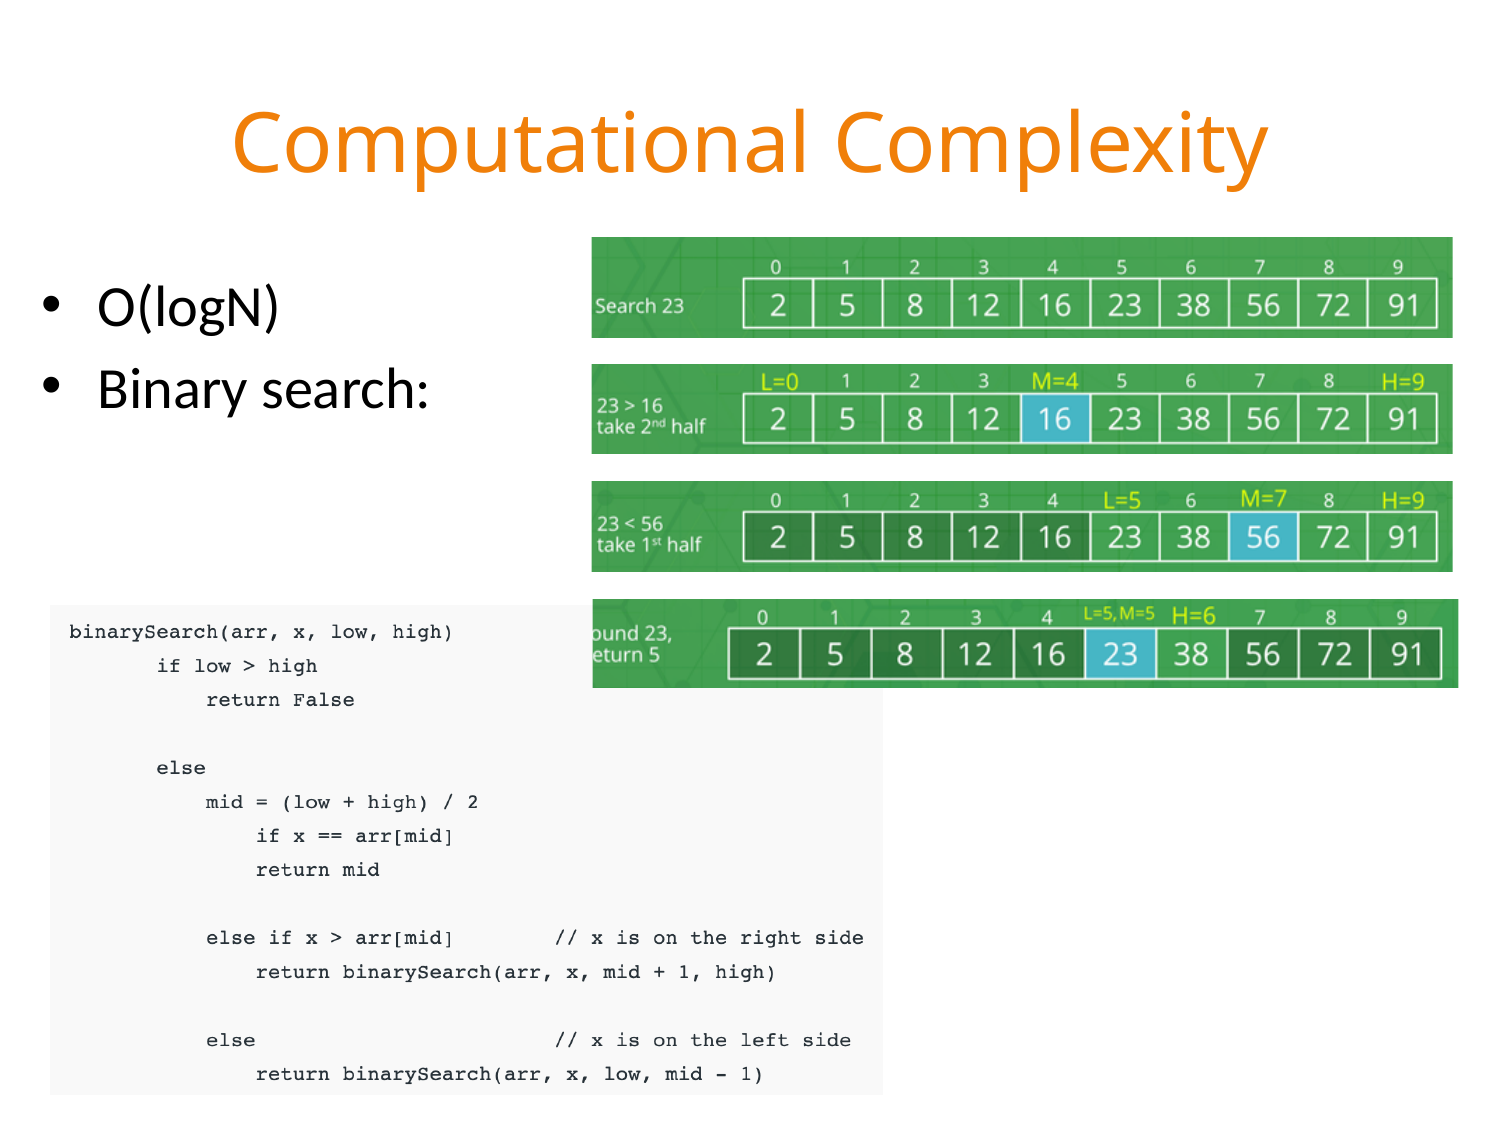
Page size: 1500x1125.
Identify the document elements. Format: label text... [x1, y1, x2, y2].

picture [591, 363, 1453, 454]
picture [49, 598, 1459, 1096]
title Computational Complexity [74, 44, 1426, 233]
list O(logN) Binary search: [26, 260, 840, 449]
picture [591, 480, 1453, 572]
picture [591, 237, 1453, 338]
